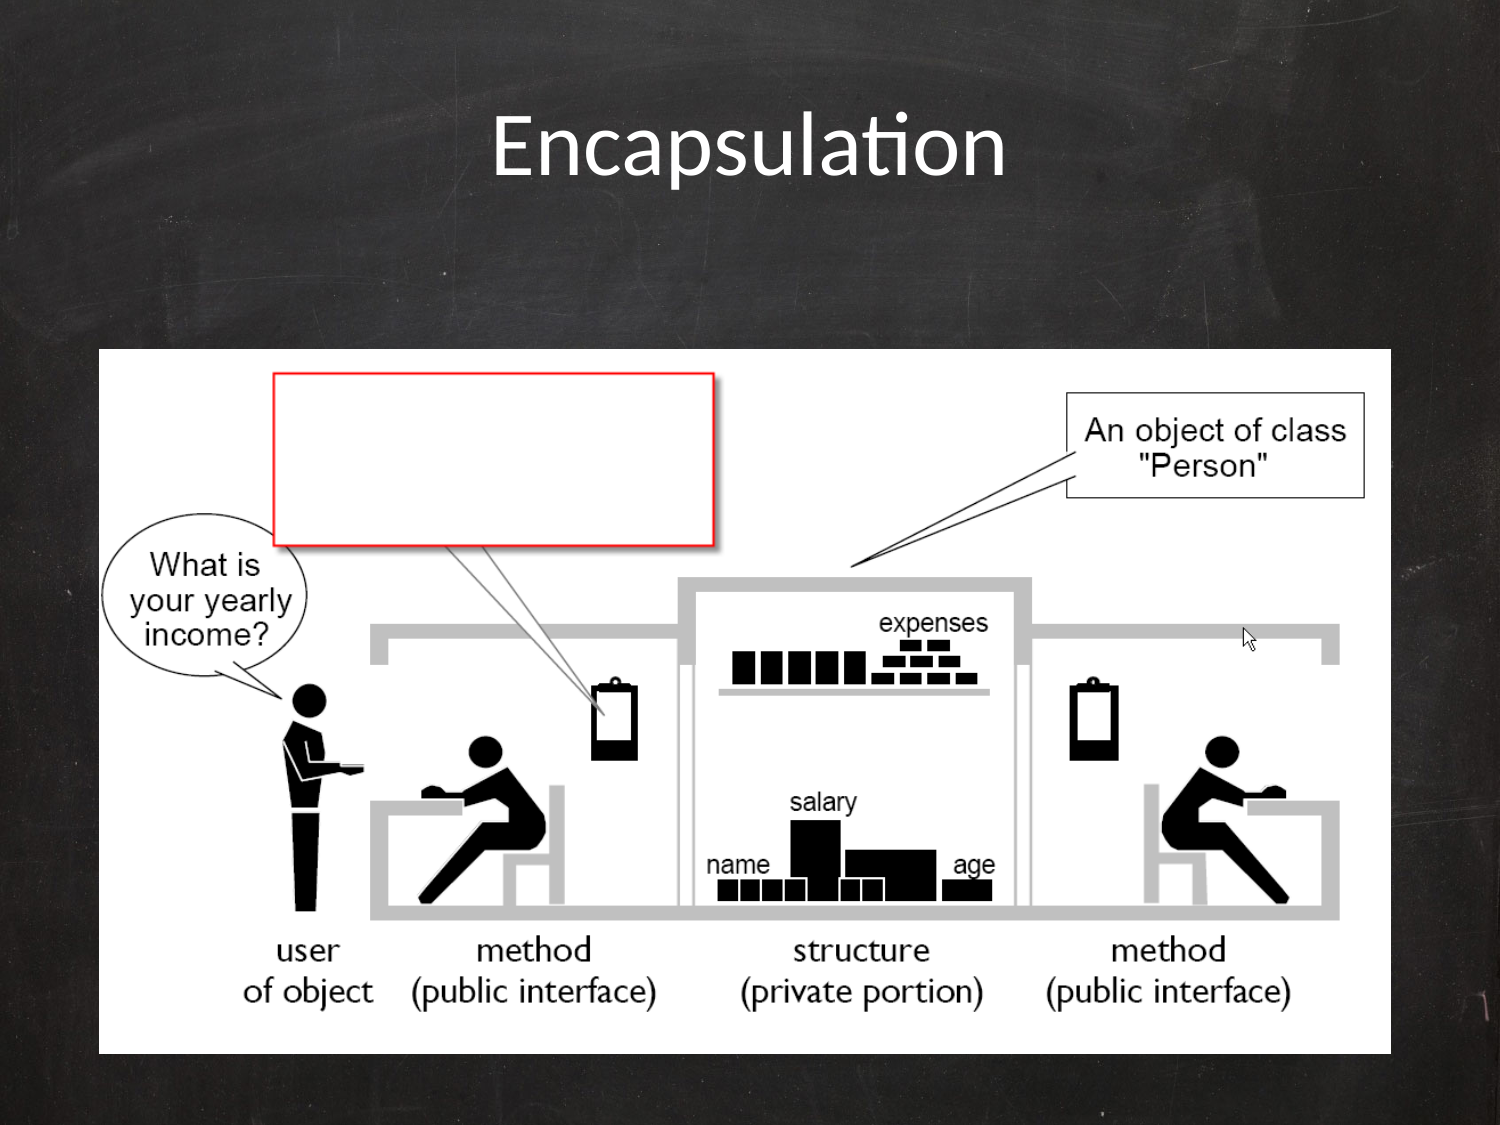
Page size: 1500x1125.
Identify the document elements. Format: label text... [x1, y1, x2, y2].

title Encapsulation [75, 45, 1425, 233]
picture [0, 0, 1500, 1125]
